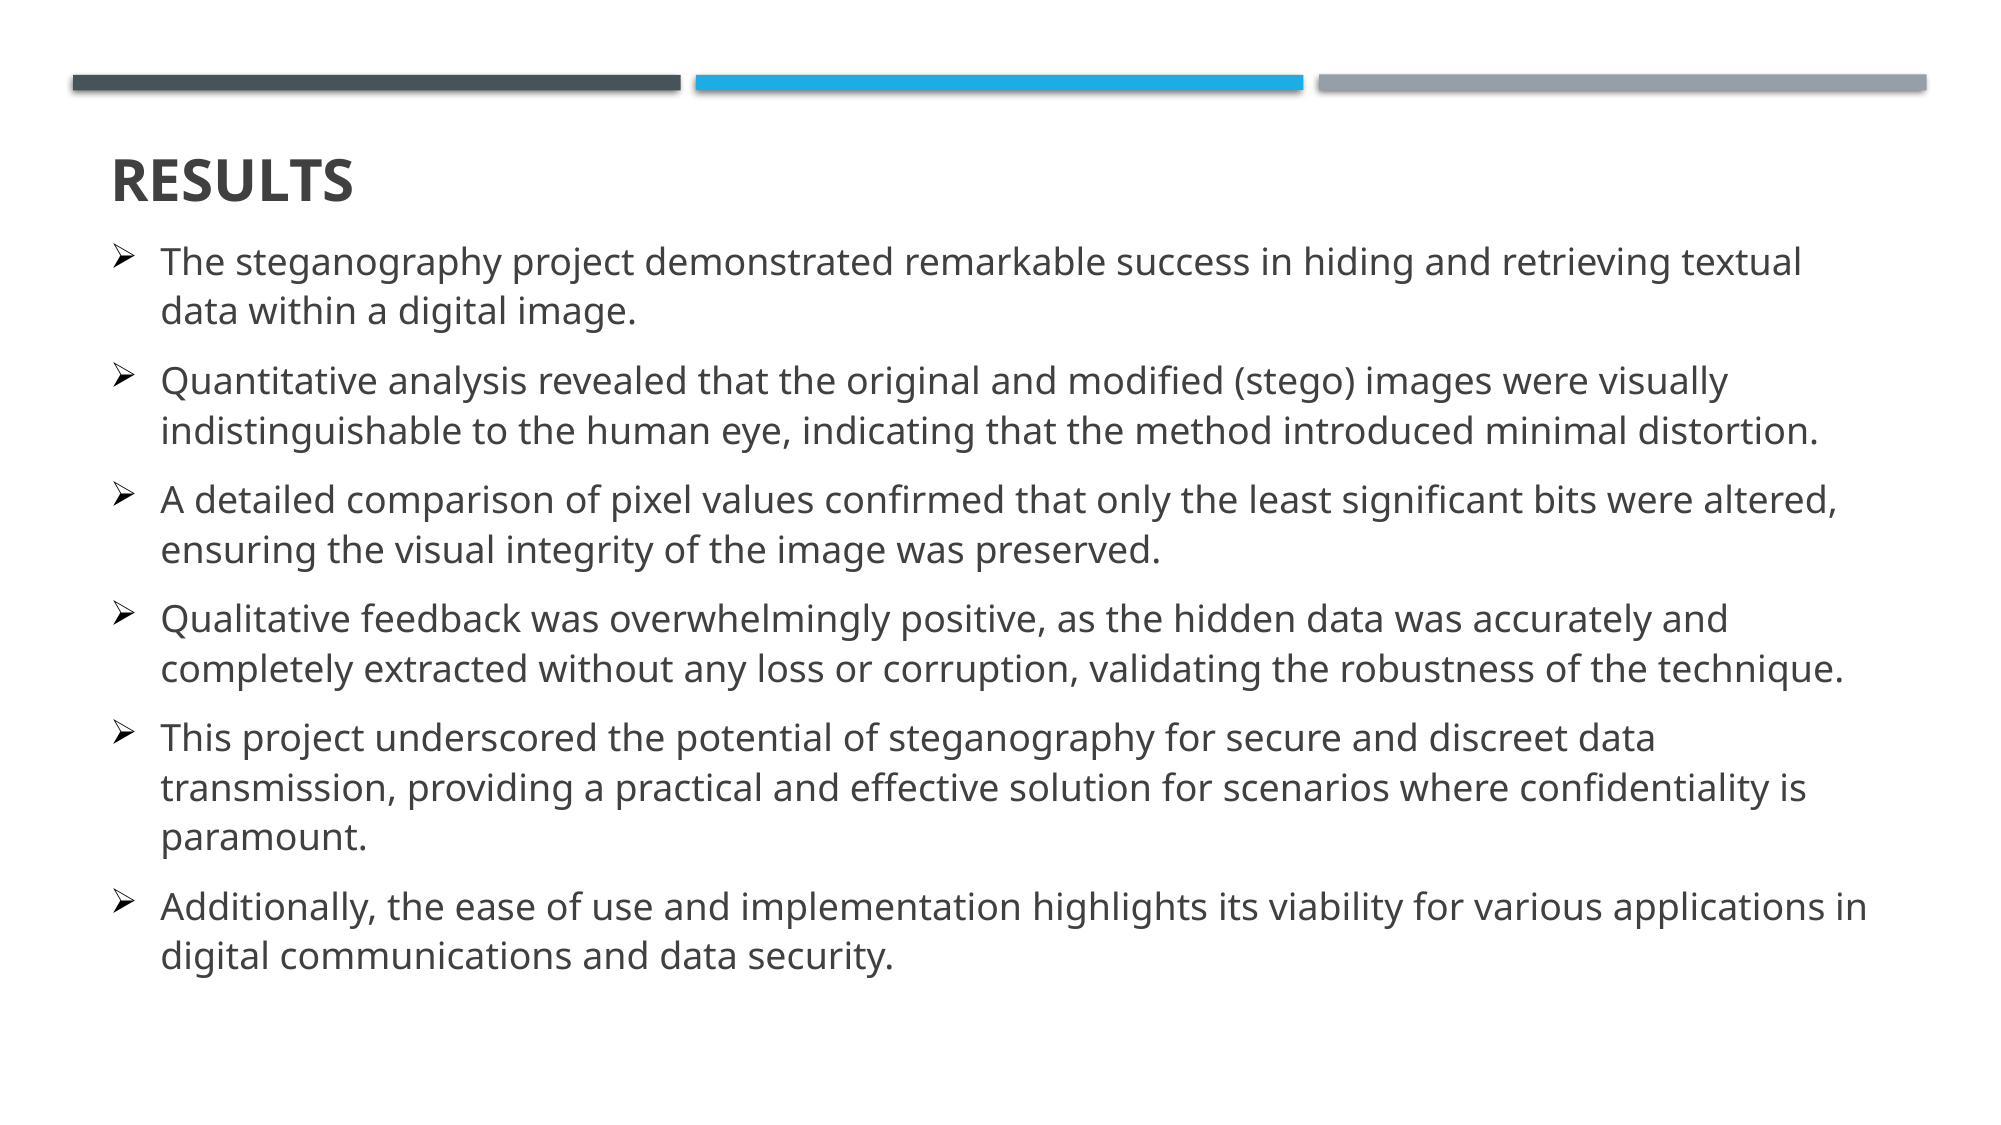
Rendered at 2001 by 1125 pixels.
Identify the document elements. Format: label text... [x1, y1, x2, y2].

title Results [95, 81, 1905, 191]
list The steganography project demonstrated remarkable success in hiding and retrieving textual data within a digital image. Quantitative analysis revealed that the original and modified (stego) images were visually indistinguishable to the human eye, indicating that the method introduced minimal distortion. A detailed comparison of pixel values confirmed that only the least significant bits were altered, ensuring the visual integrity of the image was preserved. Qualitative feedback was overwhelmingly positive, as the hidden data was accurately and completely extracted without any loss or corruption, validating the robustness of the technique. This project underscored the potential of steganography for secure and discreet data transmission, providing a practical and effective solution for scenarios where confidentiality is paramount. Additionally, the ease of use and implementation highlights its viability for various applications in digital communications and data security. [95, 191, 1905, 1020]
